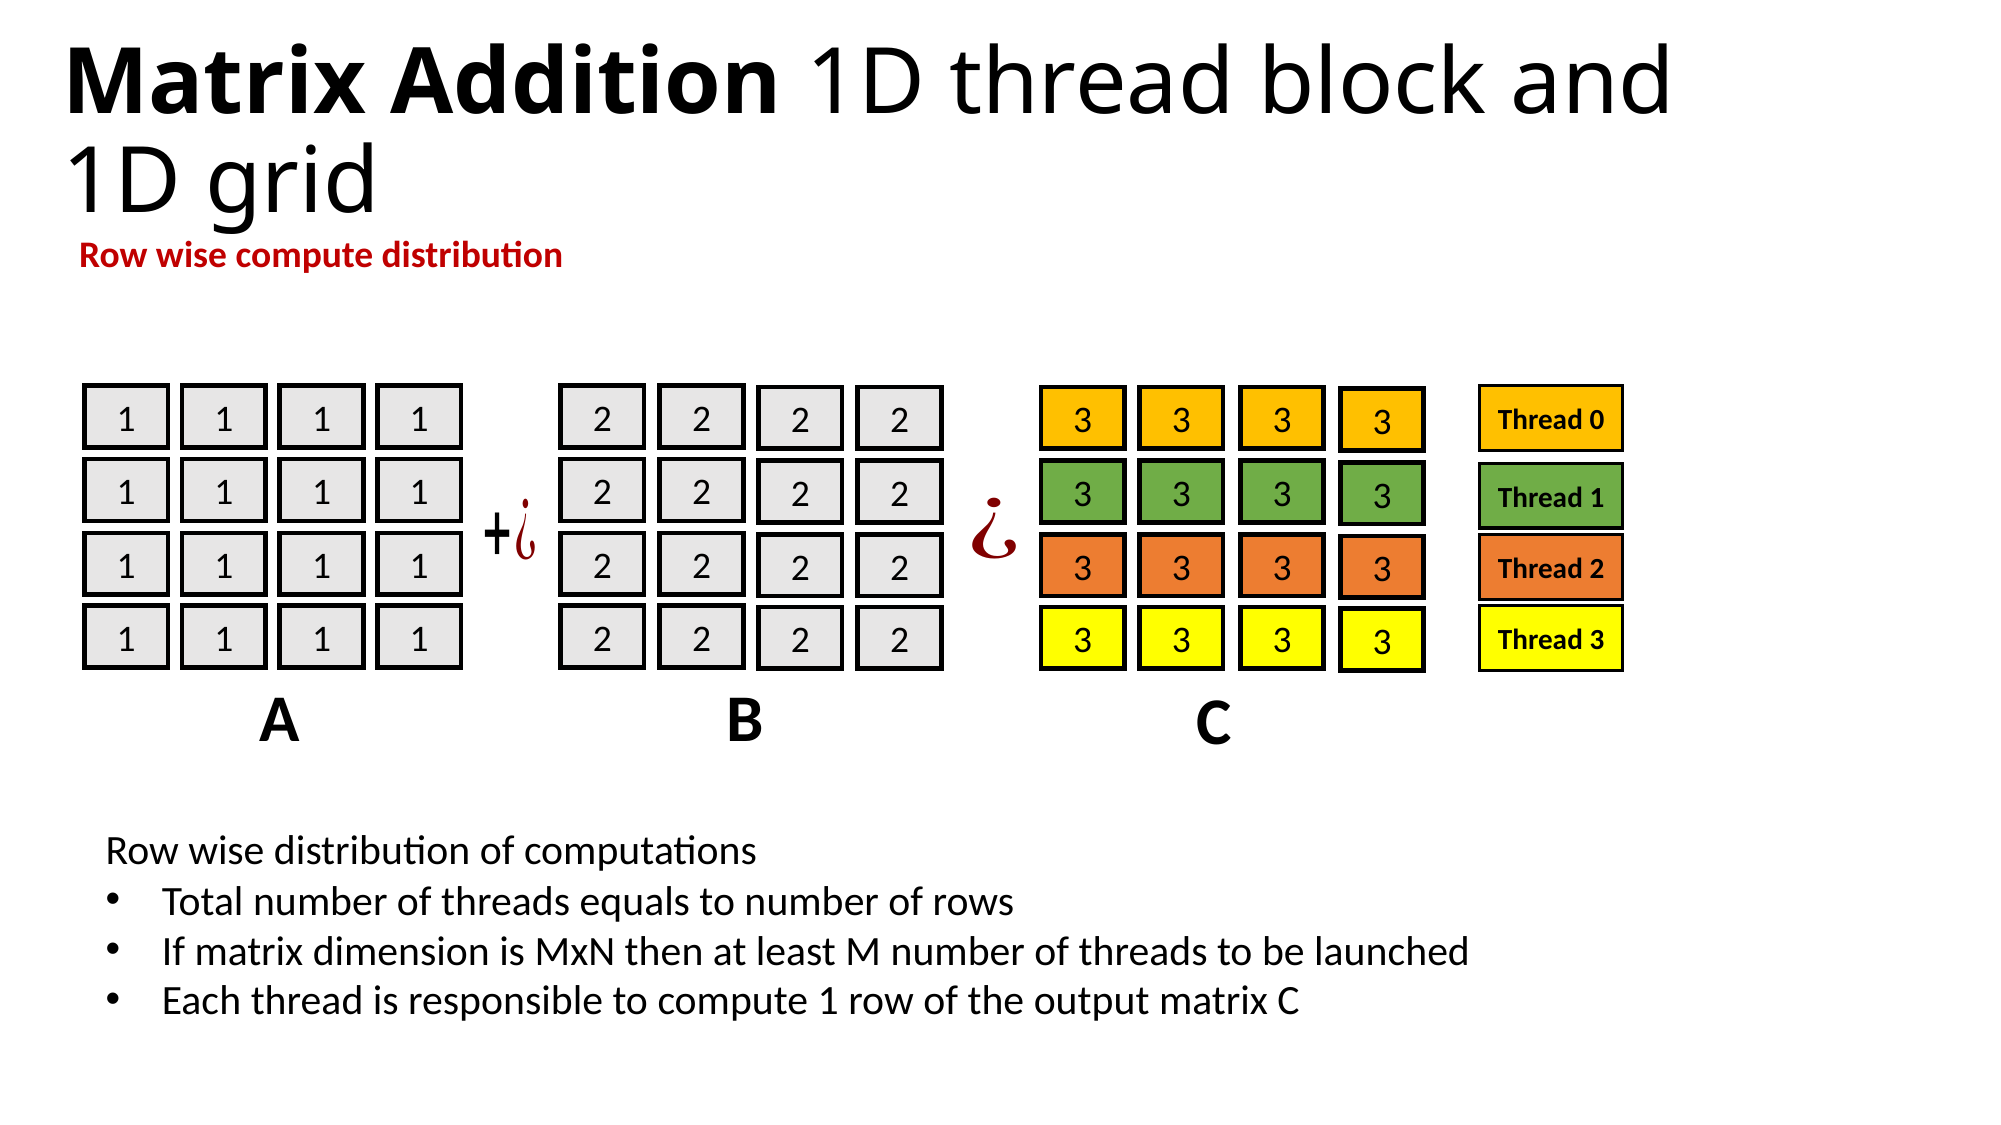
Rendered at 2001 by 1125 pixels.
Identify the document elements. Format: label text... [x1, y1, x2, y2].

text_box A [244, 668, 315, 762]
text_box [560, 385, 942, 669]
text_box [84, 385, 461, 668]
text_box Row wise distribution of computations Total number of threads equals to number of rows If matrix dimension is MxN then at least M number of threads to be launched Each thread is responsible to compute 1 row of the output matrix C [90, 815, 1487, 1031]
text_box Thread 2 [1479, 533, 1623, 600]
title Matrix Addition 1D thread block and 1D grid [47, 25, 1773, 243]
text_box Row wise compute distribution [64, 223, 579, 283]
text_box Thread 1 [1479, 462, 1623, 529]
text_box C [1181, 671, 1250, 766]
text_box Thread 0 [1479, 384, 1623, 451]
text_box Thread 3 [1479, 604, 1623, 671]
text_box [1040, 386, 1424, 671]
text_box B [711, 669, 780, 762]
